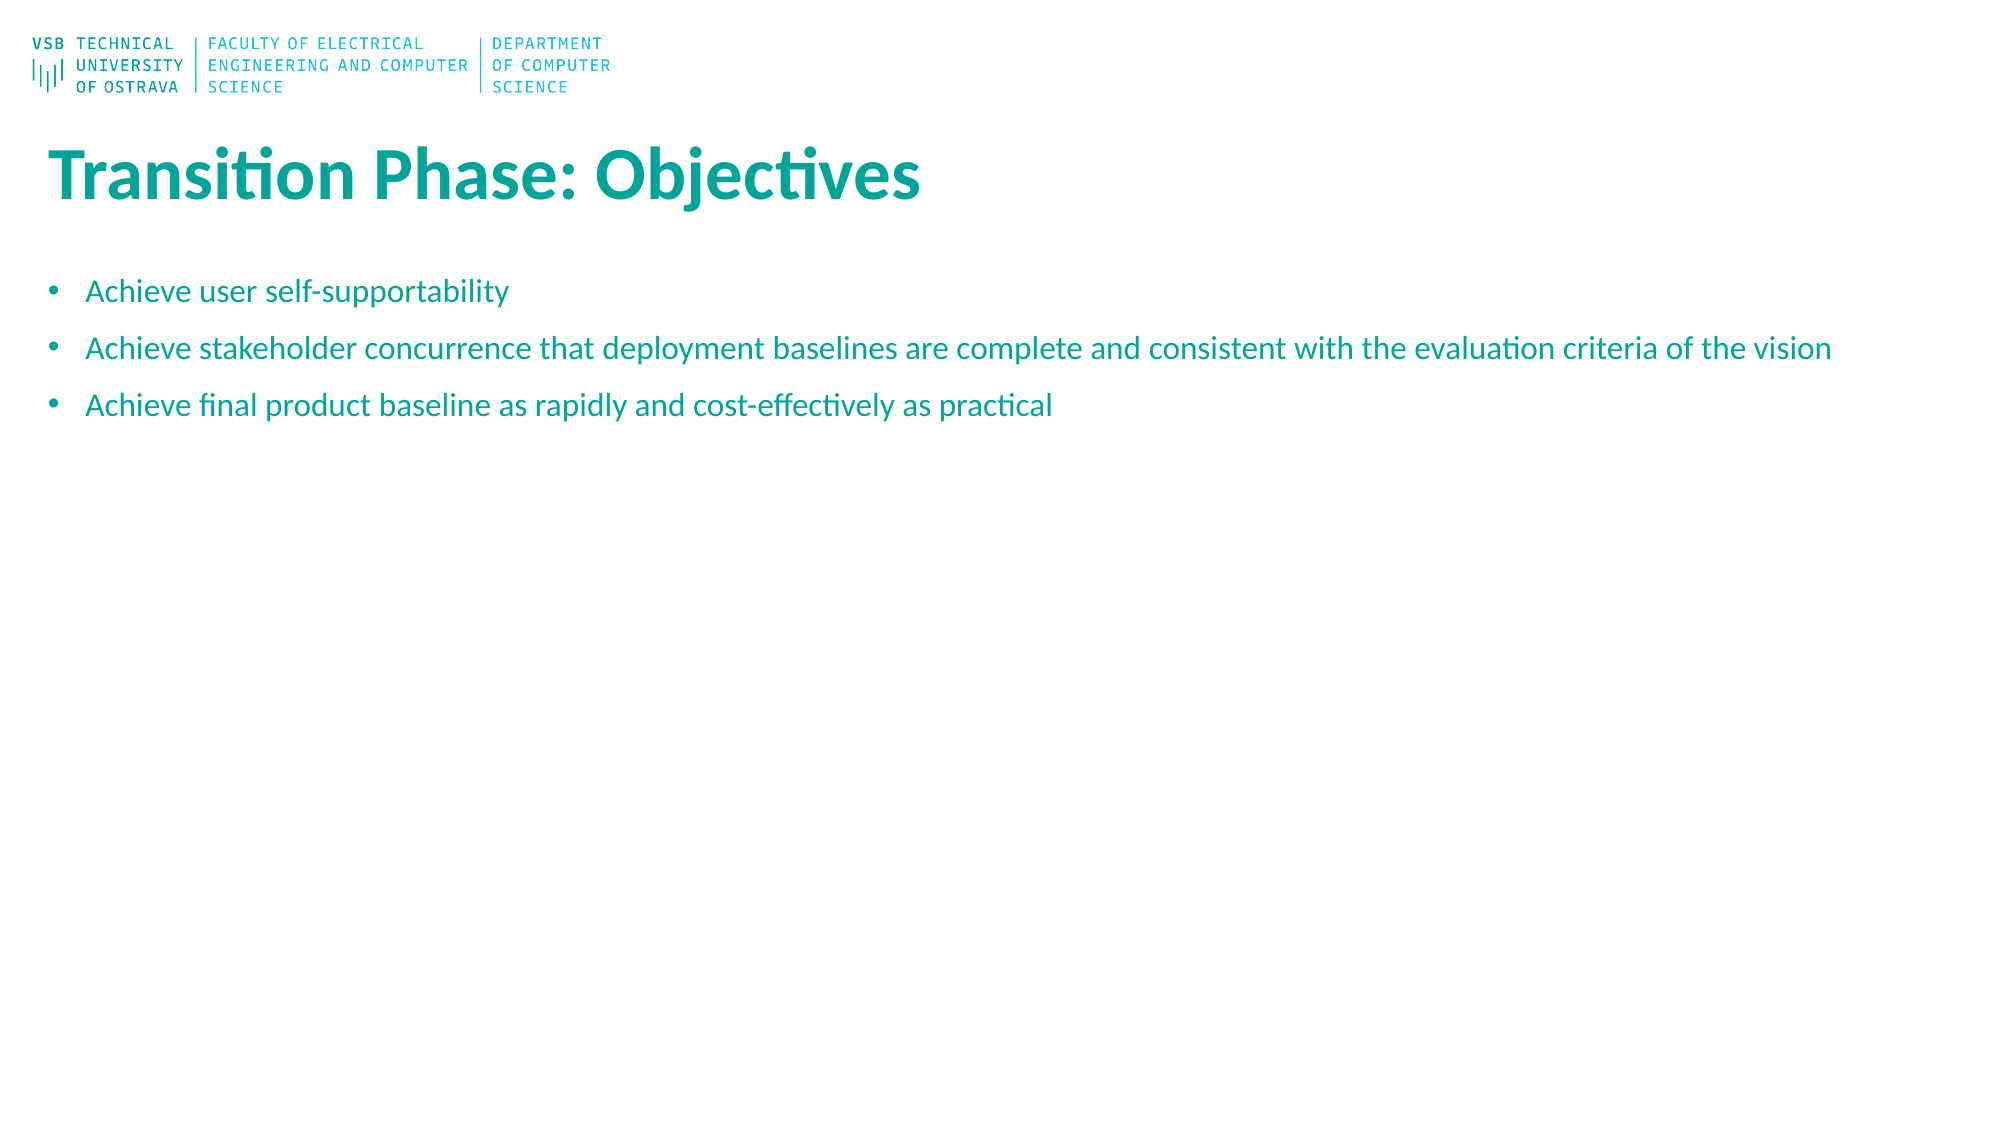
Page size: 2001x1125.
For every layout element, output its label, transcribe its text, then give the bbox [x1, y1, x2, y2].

title Transition Phase: Objectives [33, 107, 1969, 224]
list Achieve user self-supportability Achieve stakeholder concurrence that deployment baselines are complete and consistent with the evaluation criteria of the vision Achieve final product baseline as rapidly and cost-effectively as practical [33, 266, 1969, 1018]
picture [32, 37, 610, 93]
